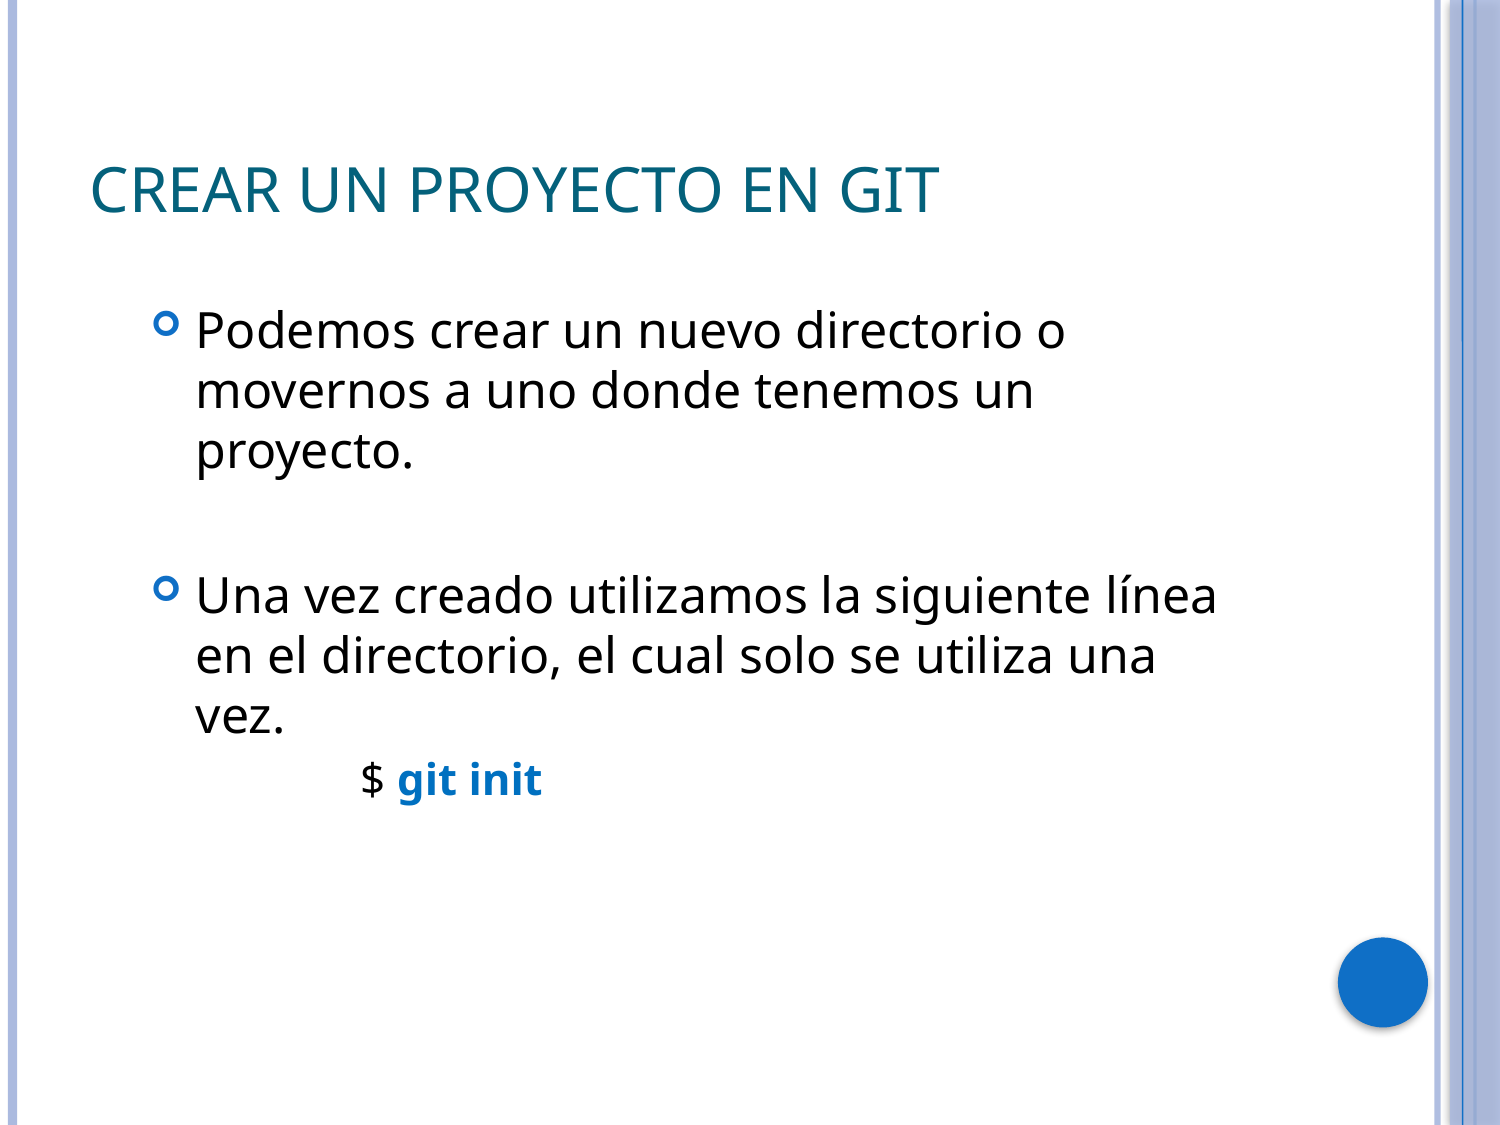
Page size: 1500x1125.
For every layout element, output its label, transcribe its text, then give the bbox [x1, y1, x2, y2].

list Podemos crear un nuevo directorio o movernos a uno donde tenemos un proyecto. Una vez creado utilizamos la siguiente línea en el directorio, el cual solo se utiliza una vez. $ git init [135, 290, 1270, 1041]
title Crear un proyecto en GIT [75, 45, 1300, 233]
